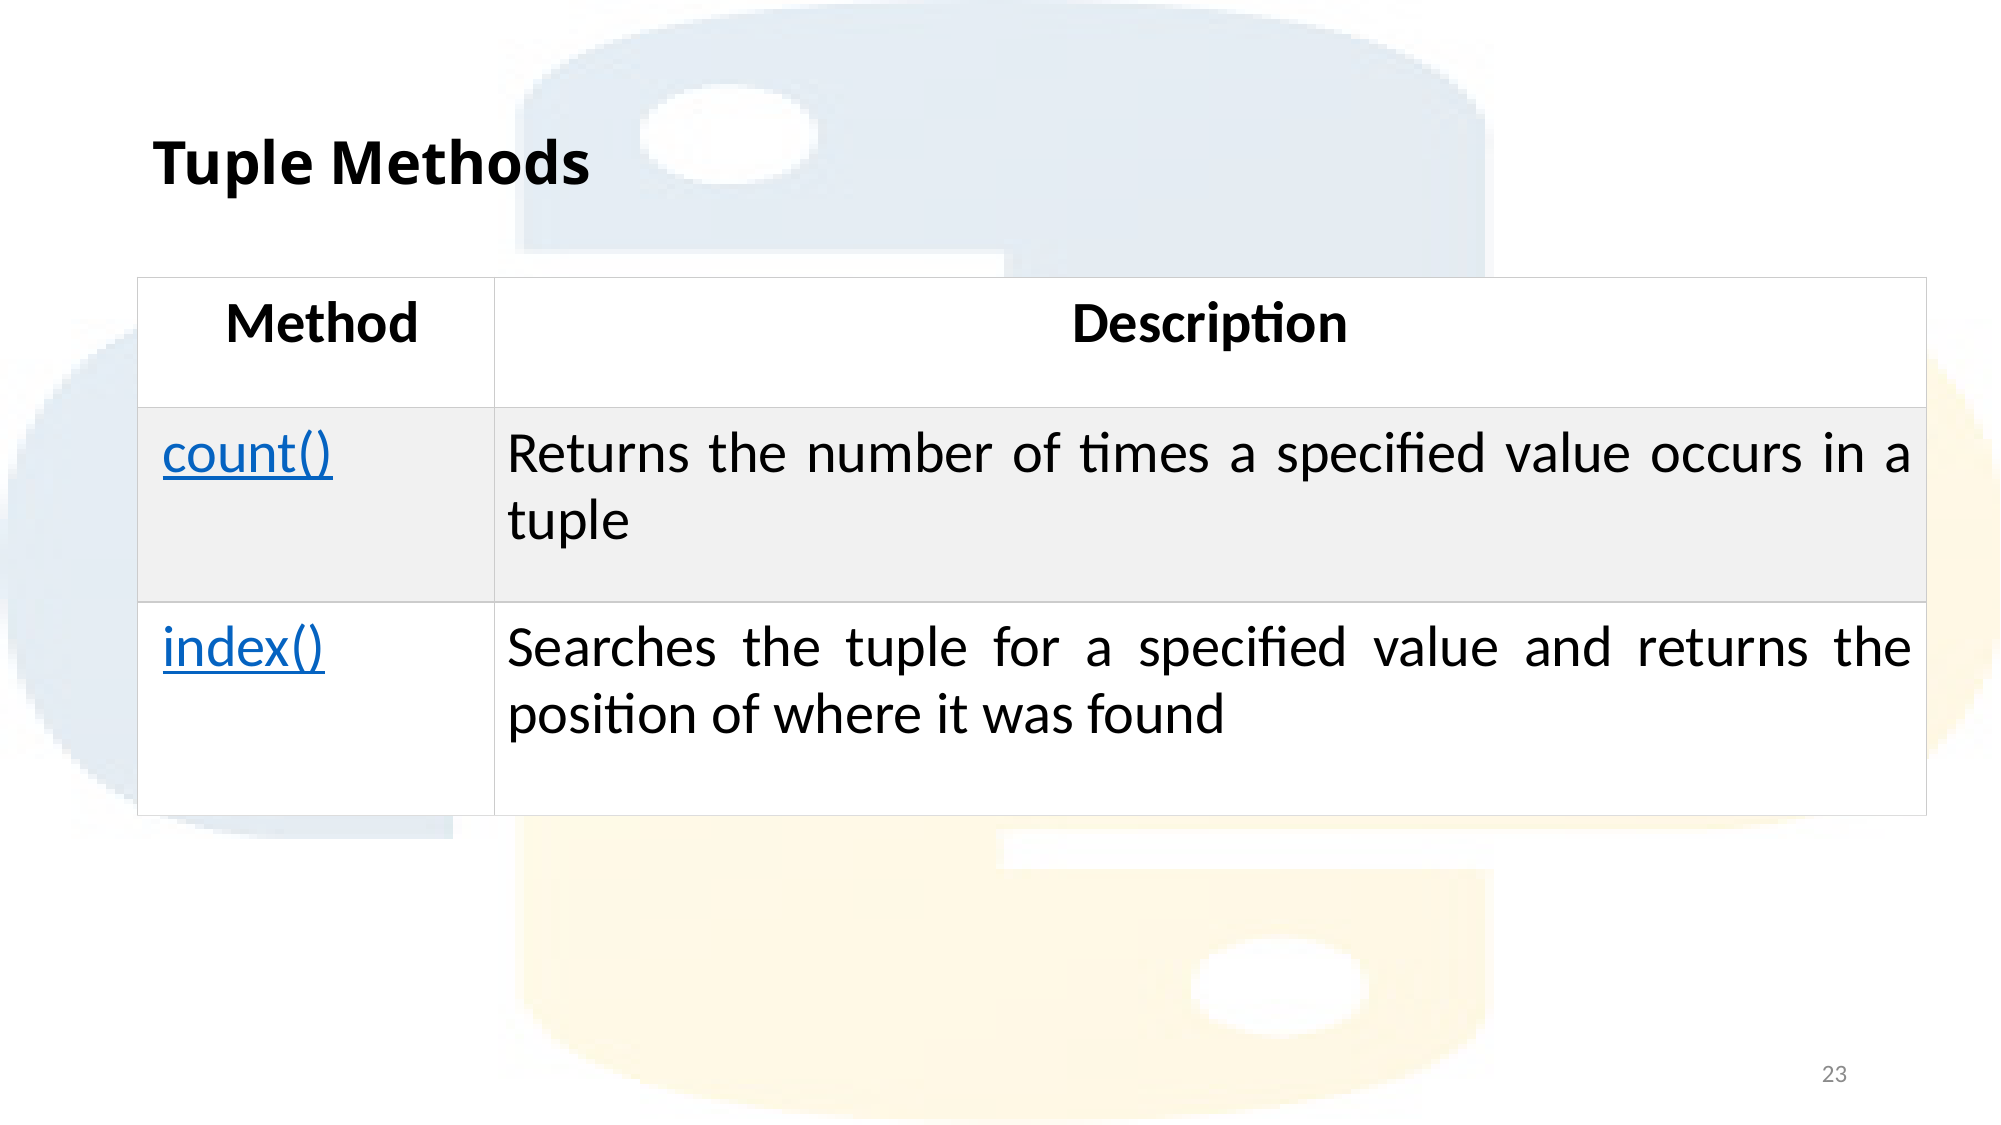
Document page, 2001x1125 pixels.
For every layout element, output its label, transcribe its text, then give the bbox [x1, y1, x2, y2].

table_cell Searches the tuple for a specified value and returns the position of where it was found [495, 603, 1926, 815]
table_header Description [495, 278, 1926, 407]
table_header Method [138, 278, 494, 407]
title Tuple Methods [137, 59, 1863, 277]
slide_number 23 [1412, 1042, 1863, 1103]
table_cell count() [138, 408, 494, 601]
table_cell index() [138, 603, 494, 815]
table_cell Returns the number of times a specified value occurs in a tuple [495, 408, 1926, 601]
